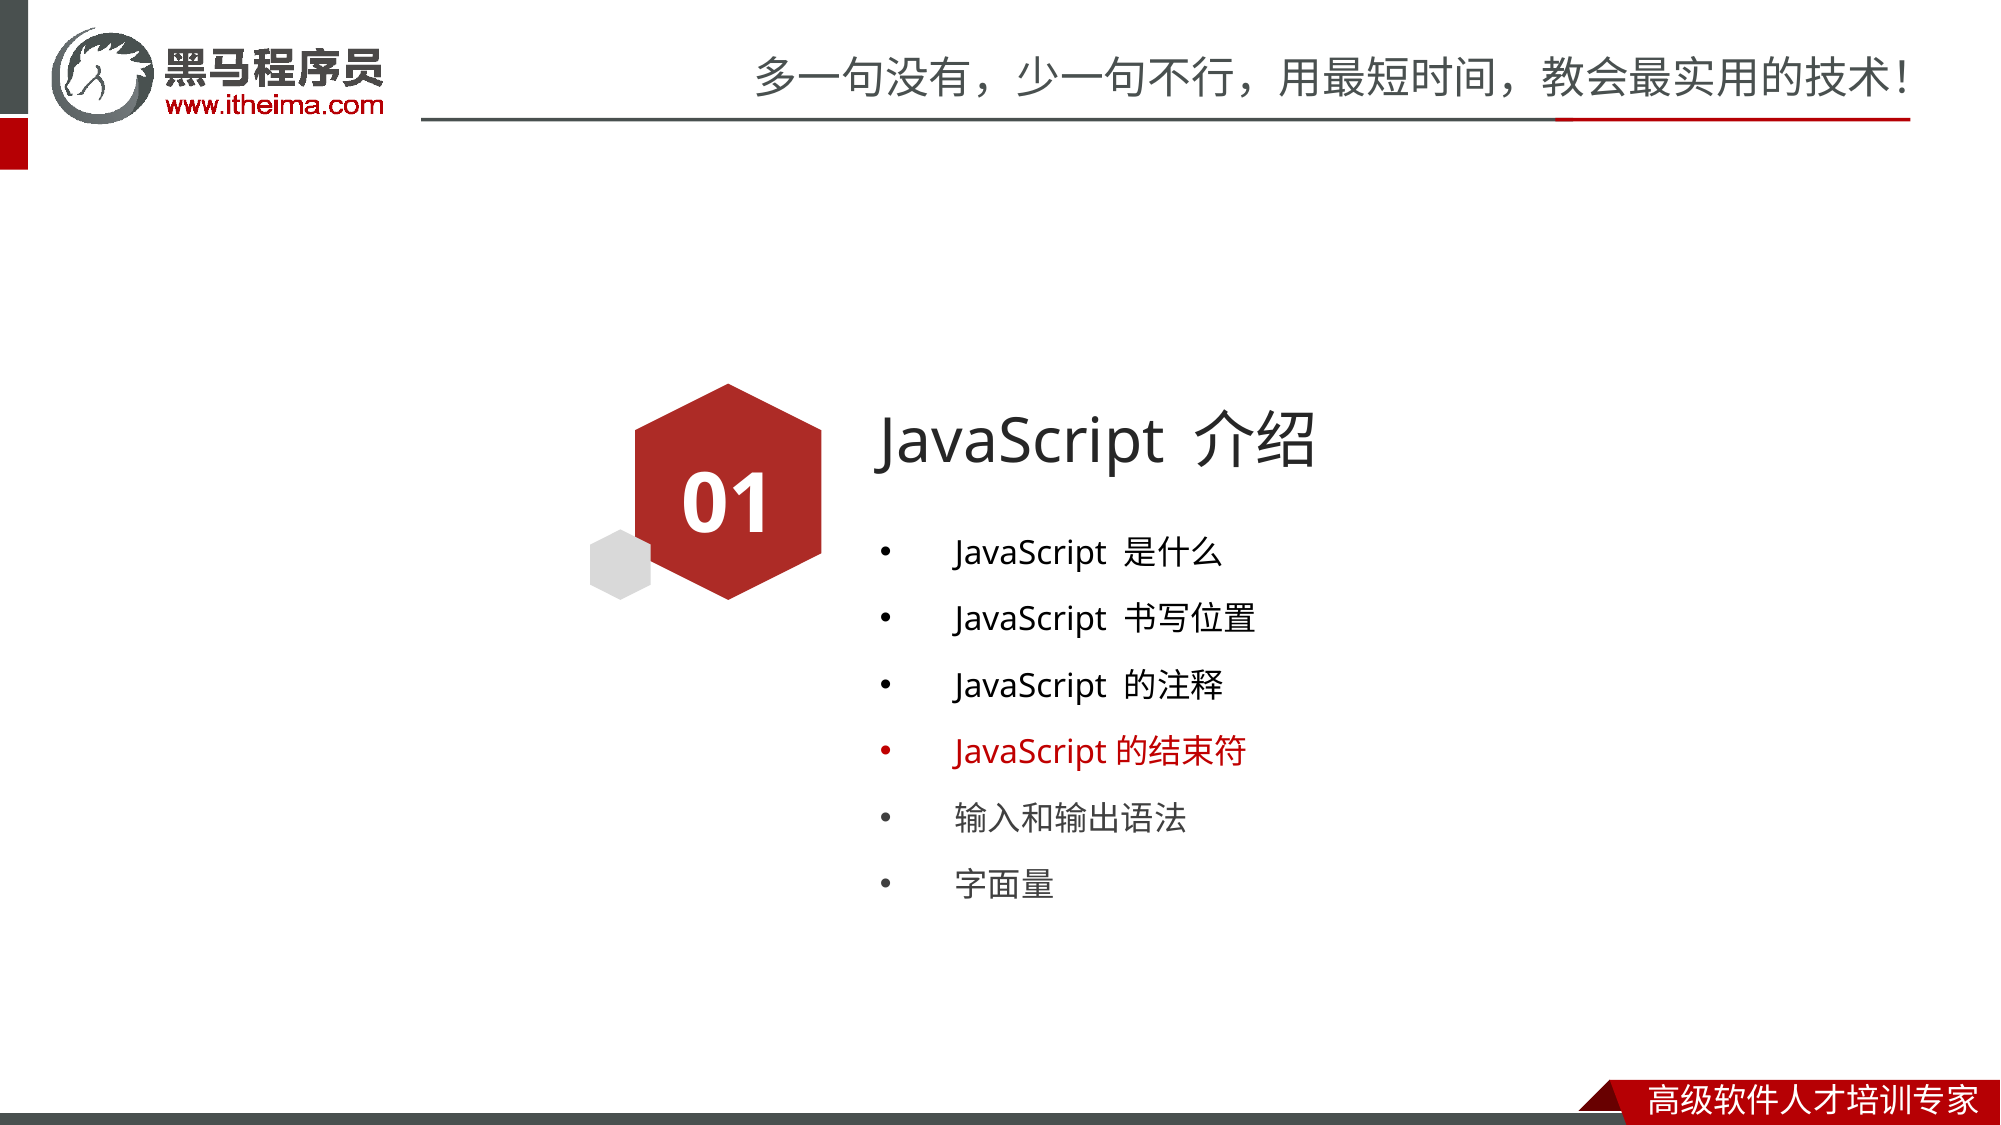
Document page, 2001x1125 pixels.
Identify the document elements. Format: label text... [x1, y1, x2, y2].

picture [50, 26, 384, 125]
list JavaScript 是什么 JavaScript 书写位置 JavaScript 的注释 JavaScript的结束符 输入和输出语法 字面量 [864, 503, 1762, 837]
list 01 [636, 404, 822, 594]
title JavaScript 介绍 [864, 393, 1969, 484]
